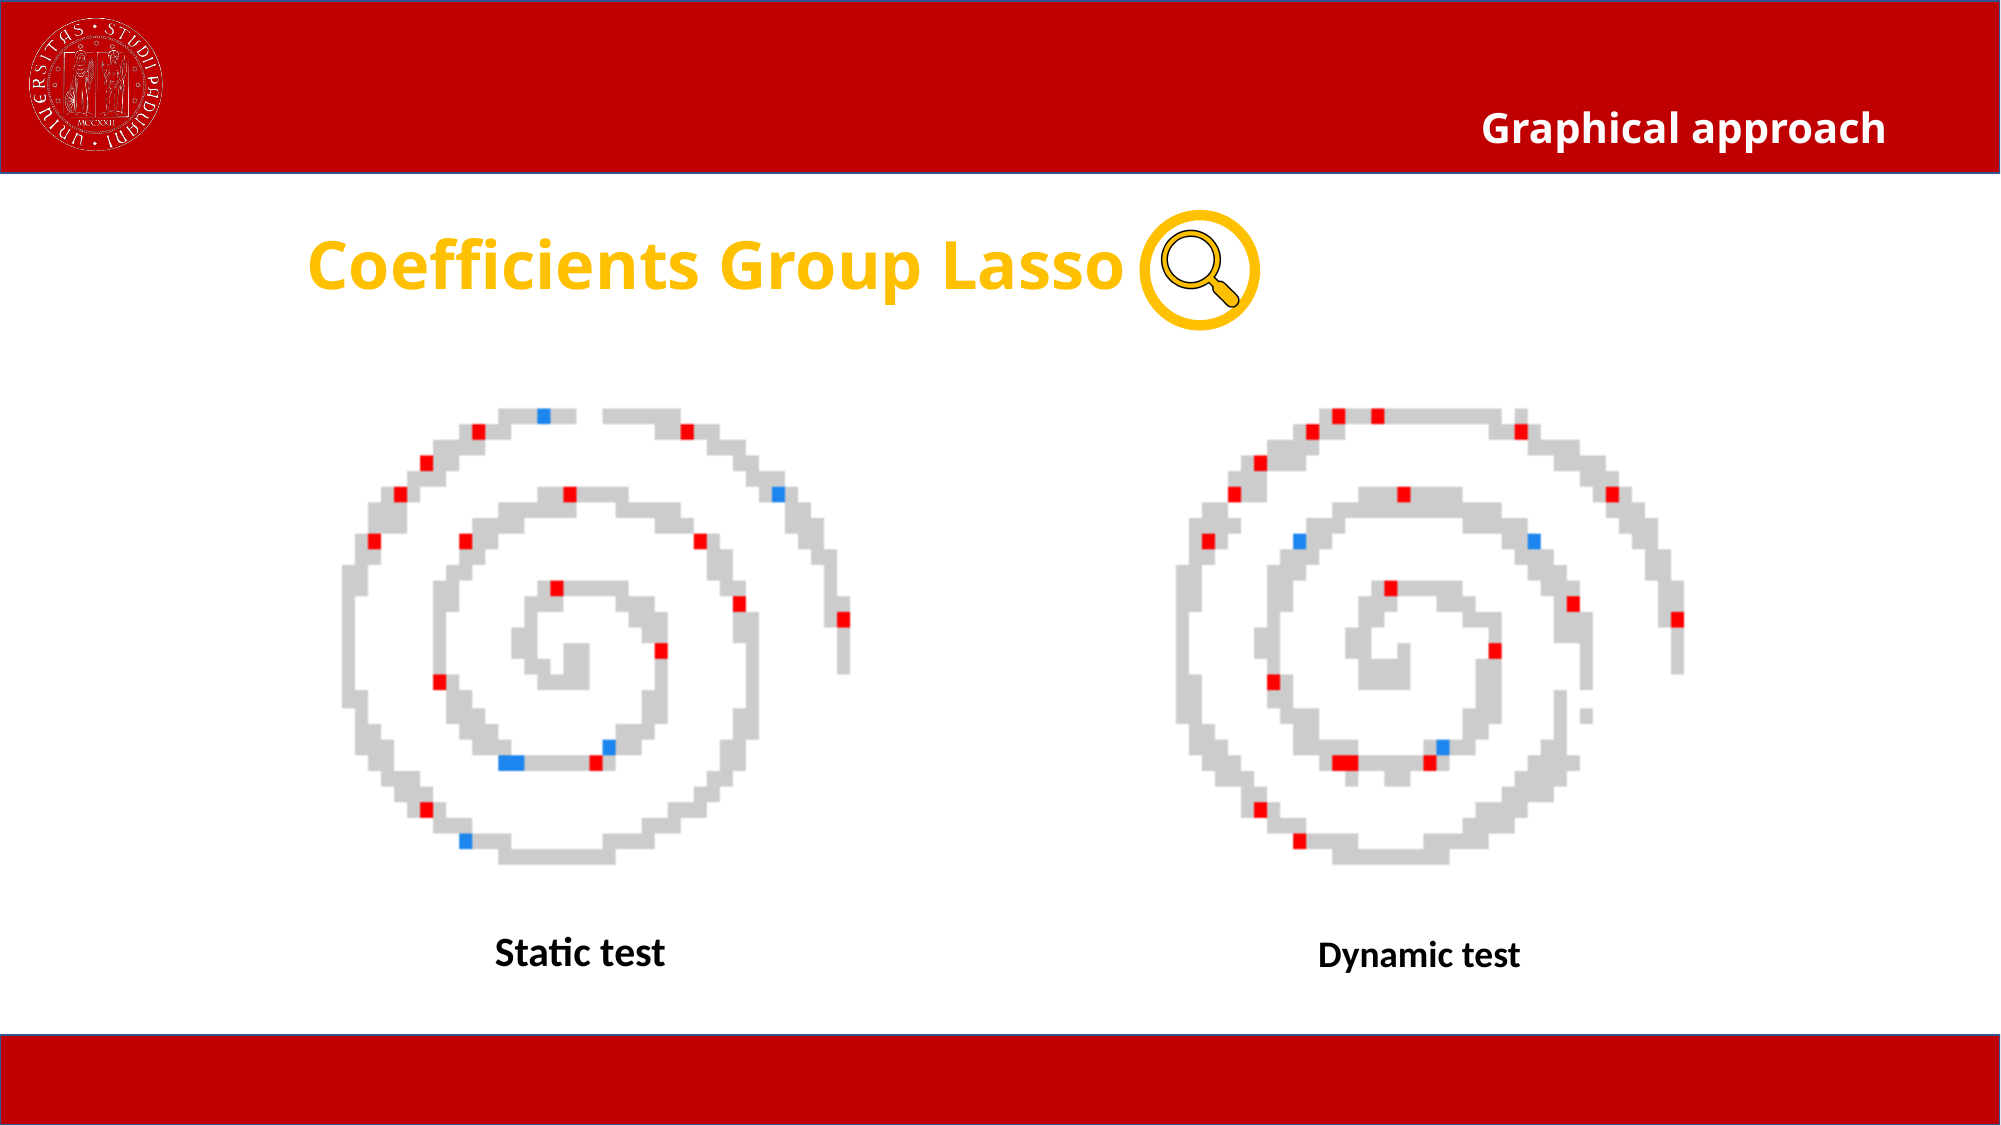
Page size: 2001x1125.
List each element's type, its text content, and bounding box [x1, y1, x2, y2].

text_box Static test [369, 917, 791, 982]
text_box [1144, 241, 1153, 300]
text_box [1173, 215, 1227, 222]
text_box Dynamic test [1245, 922, 1594, 982]
picture [29, 18, 164, 151]
text_box [291, 863, 935, 1017]
text_box [1247, 241, 1255, 299]
picture [327, 393, 1709, 891]
text_box Graphical approach [1465, 94, 2000, 210]
picture [1153, 222, 1247, 315]
title Coefficients Group Lasso [291, 198, 1291, 337]
text_box [1167, 315, 1232, 326]
